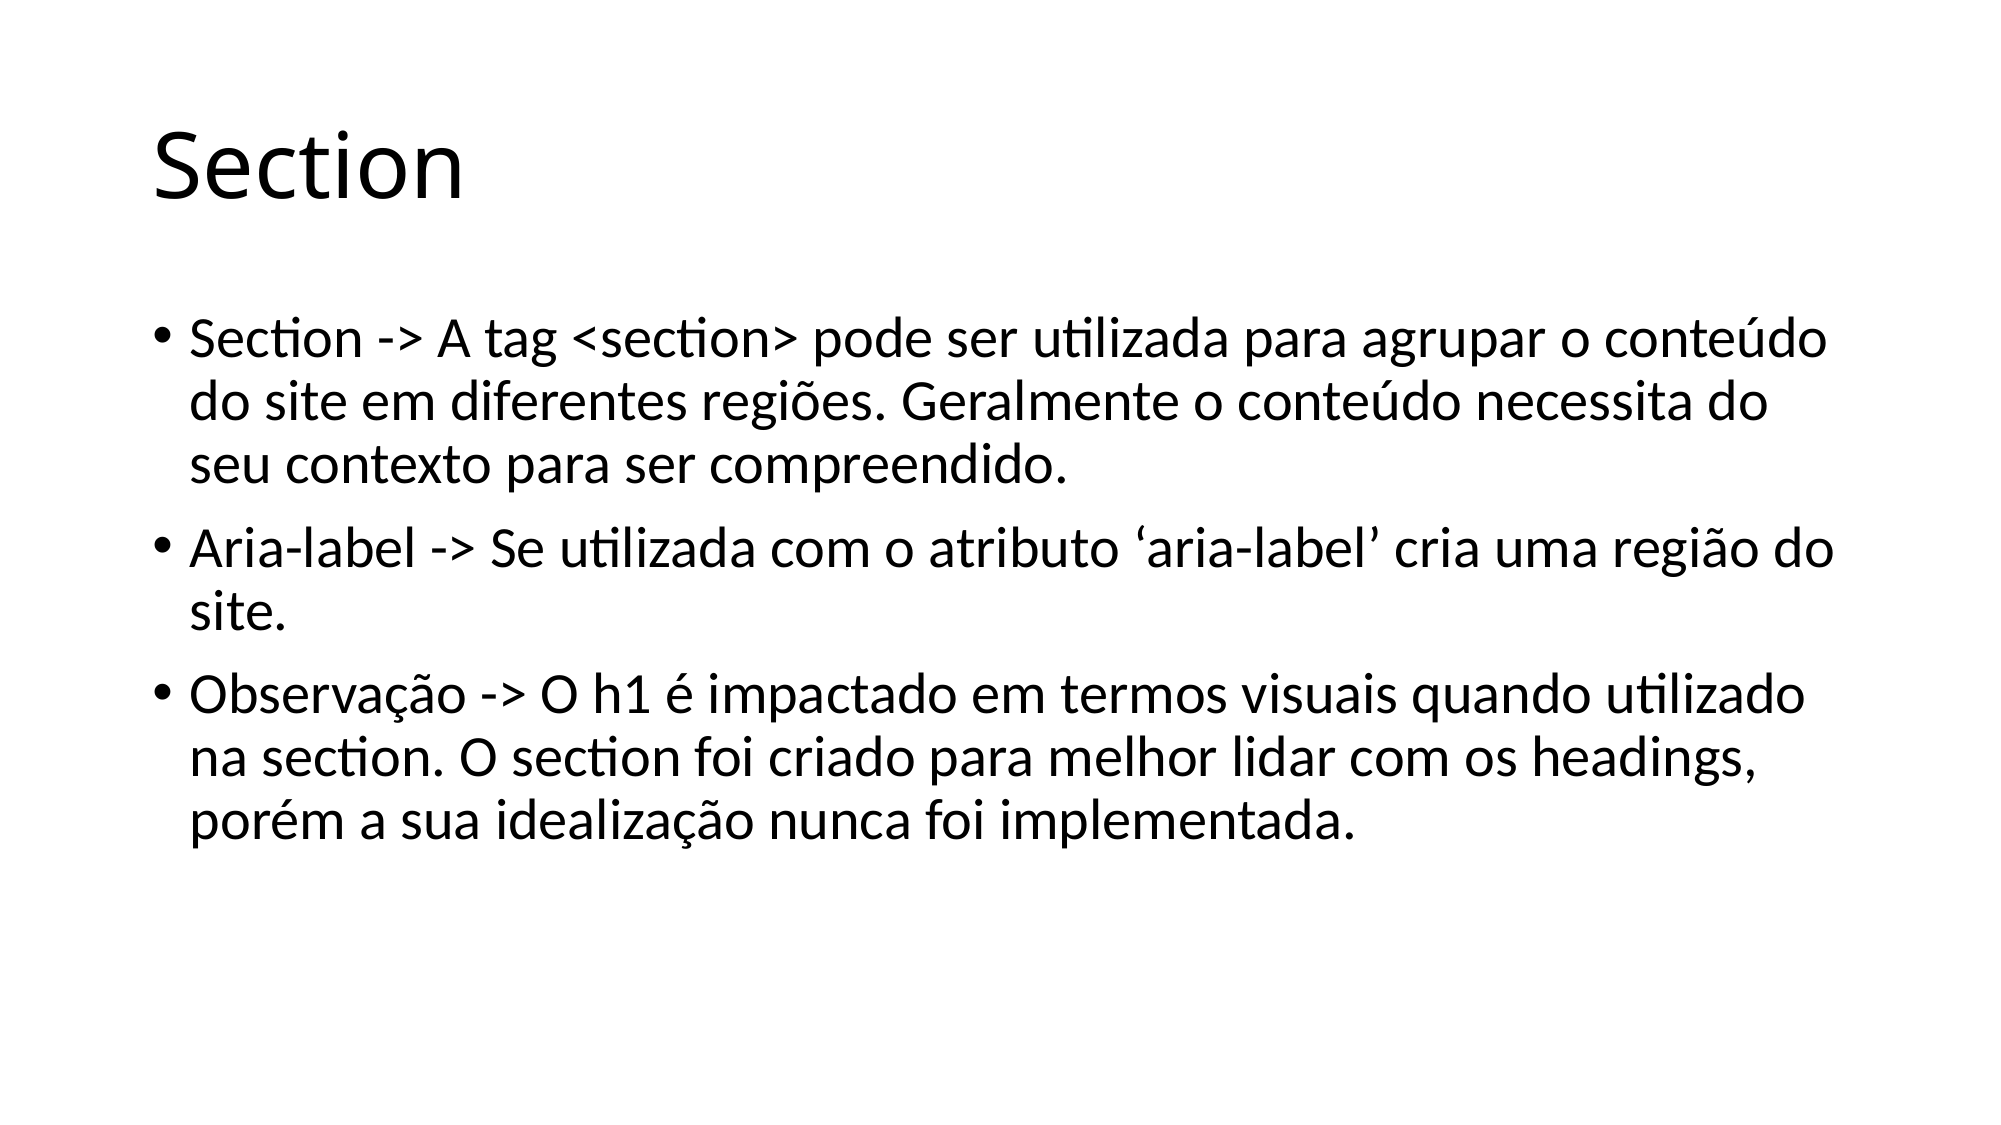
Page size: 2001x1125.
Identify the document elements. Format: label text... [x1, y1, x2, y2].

list Section -> A tag <section> pode ser utilizada para agrupar o conteúdo do site em diferentes regiões. Geralmente o conteúdo necessita do seu contexto para ser compreendido. Aria-label -> Se utilizada com o atributo ‘aria-label’ cria uma região do site. Observação -> O h1 é impactado em termos visuais quando utilizado na section. O section foi criado para melhor lidar com os headings, porém a sua idealização nunca foi implementada. [137, 299, 1863, 1014]
title Section [137, 59, 1863, 278]
